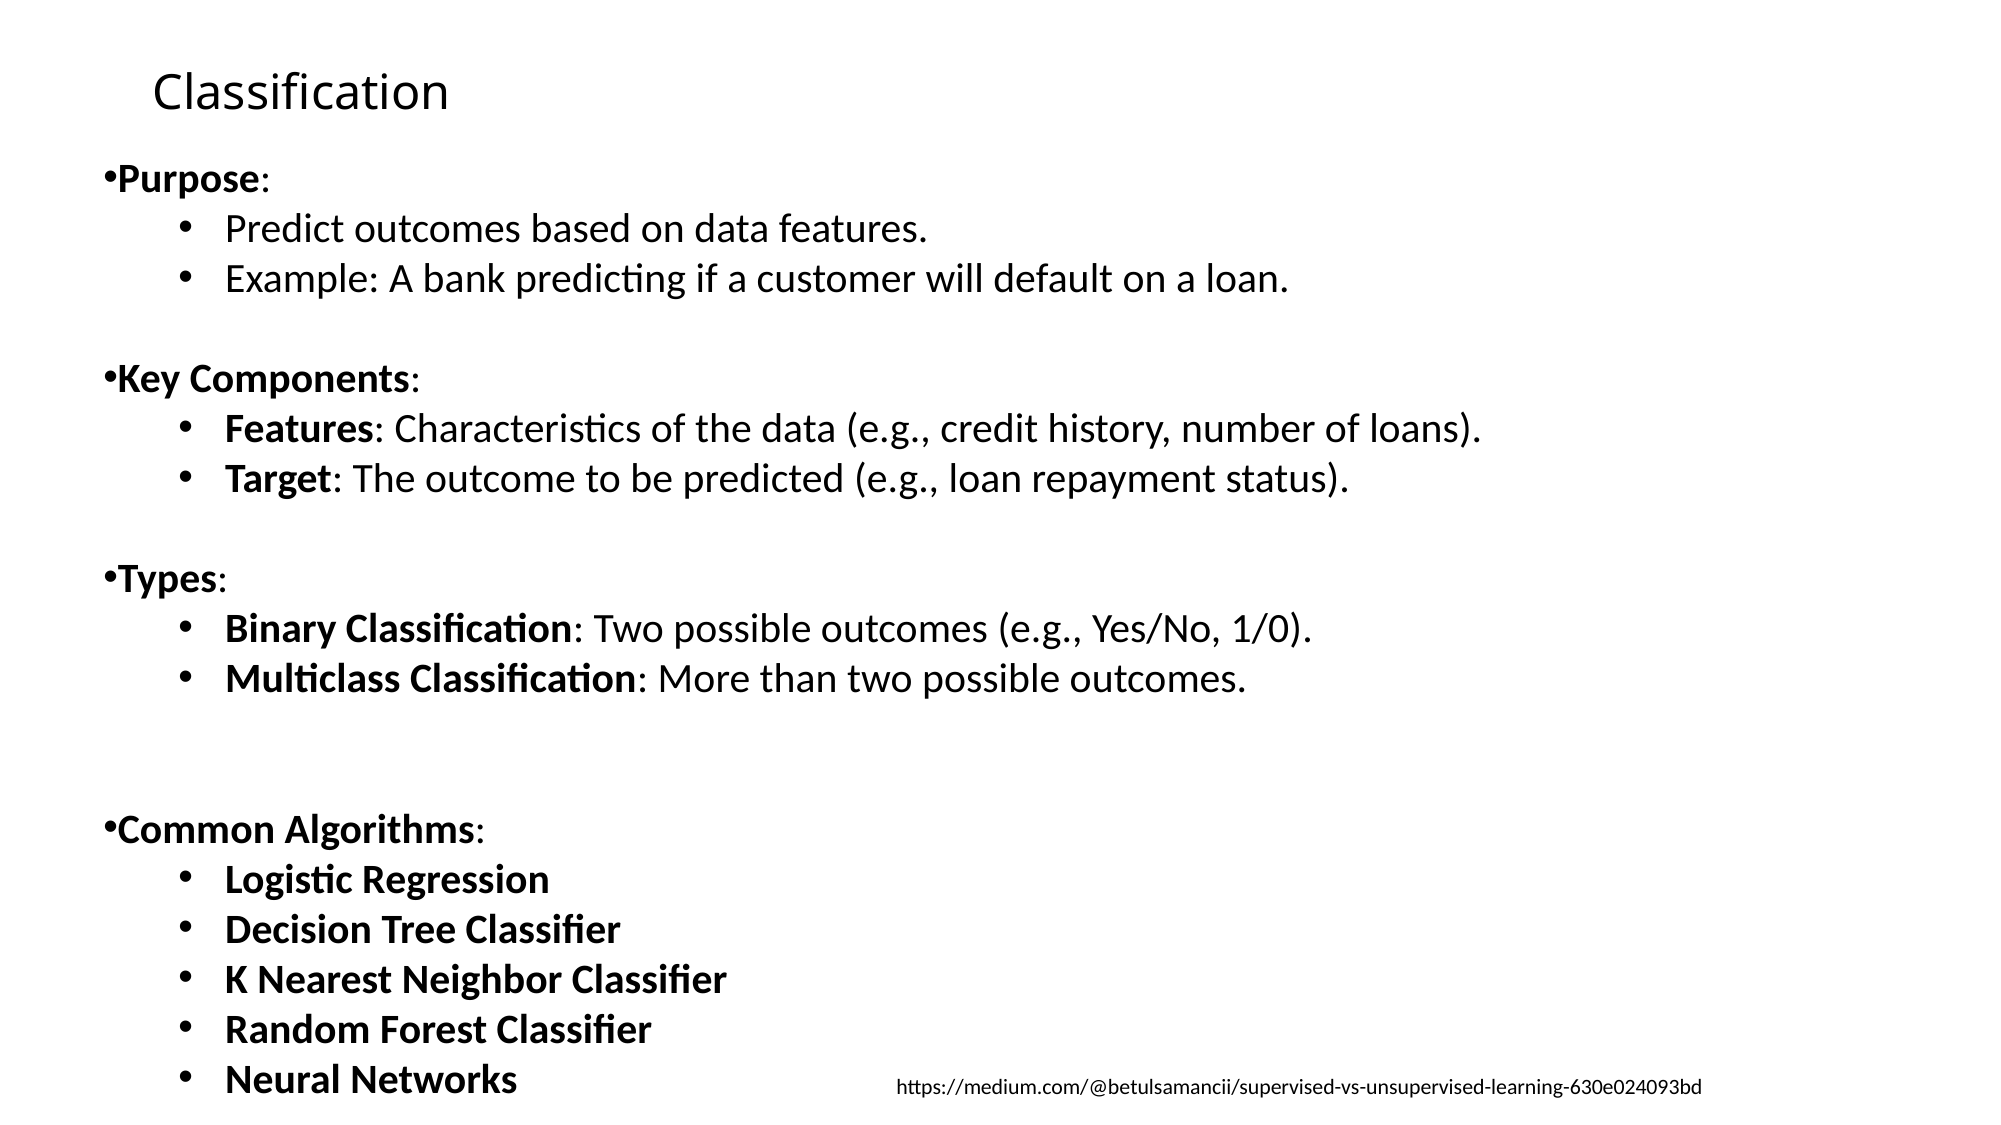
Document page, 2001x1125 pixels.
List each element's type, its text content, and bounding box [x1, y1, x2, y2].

text_box https://medium.com/@betulsamancii/supervised-vs-unsupervised-learning-630e024093bd [881, 1065, 2000, 1107]
text_box Purpose: Predict outcomes based on data features. Example: A bank predicting if a customer will default on a loan. Key Components: Features: Characteristics of the data (e.g., credit history, number of loans). Target: The outcome to be predicted (e.g., loan repayment status). Types: Binary Classification: Two possible outcomes (e.g., Yes/No, 1/0). Multiclass Classification: More than two possible outcomes. Common Algorithms: Logistic Regression Decision Tree Classifier K Nearest Neighbor Classifier Random Forest Classifier Neural Networks [88, 93, 1762, 1109]
title Classification [137, 59, 1941, 128]
